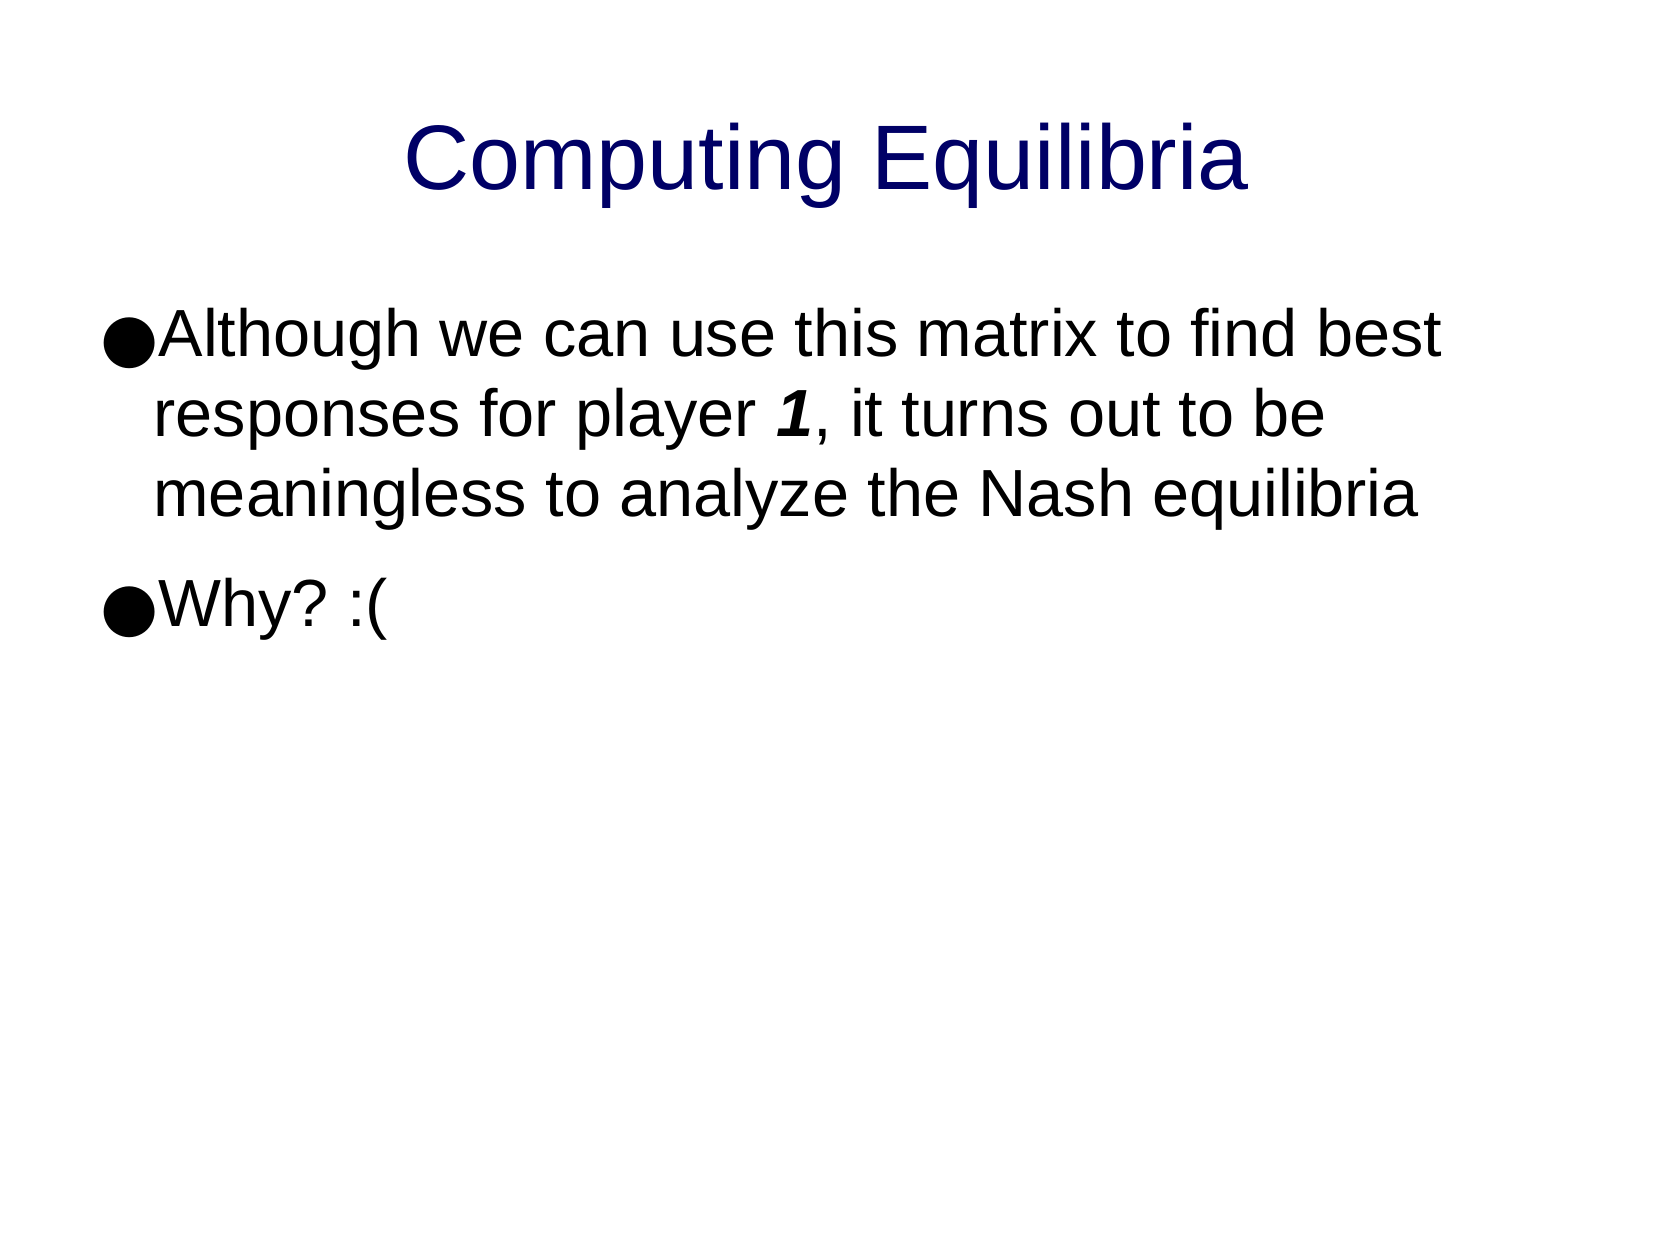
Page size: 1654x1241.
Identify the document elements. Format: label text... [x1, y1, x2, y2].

text_box Although we can use this matrix to find best responses for player 1, it turns out to be meaningless to analyze the Nash equilibria Why? :( [82, 290, 1571, 1085]
text_box Computing Equilibria [82, 49, 1571, 257]
